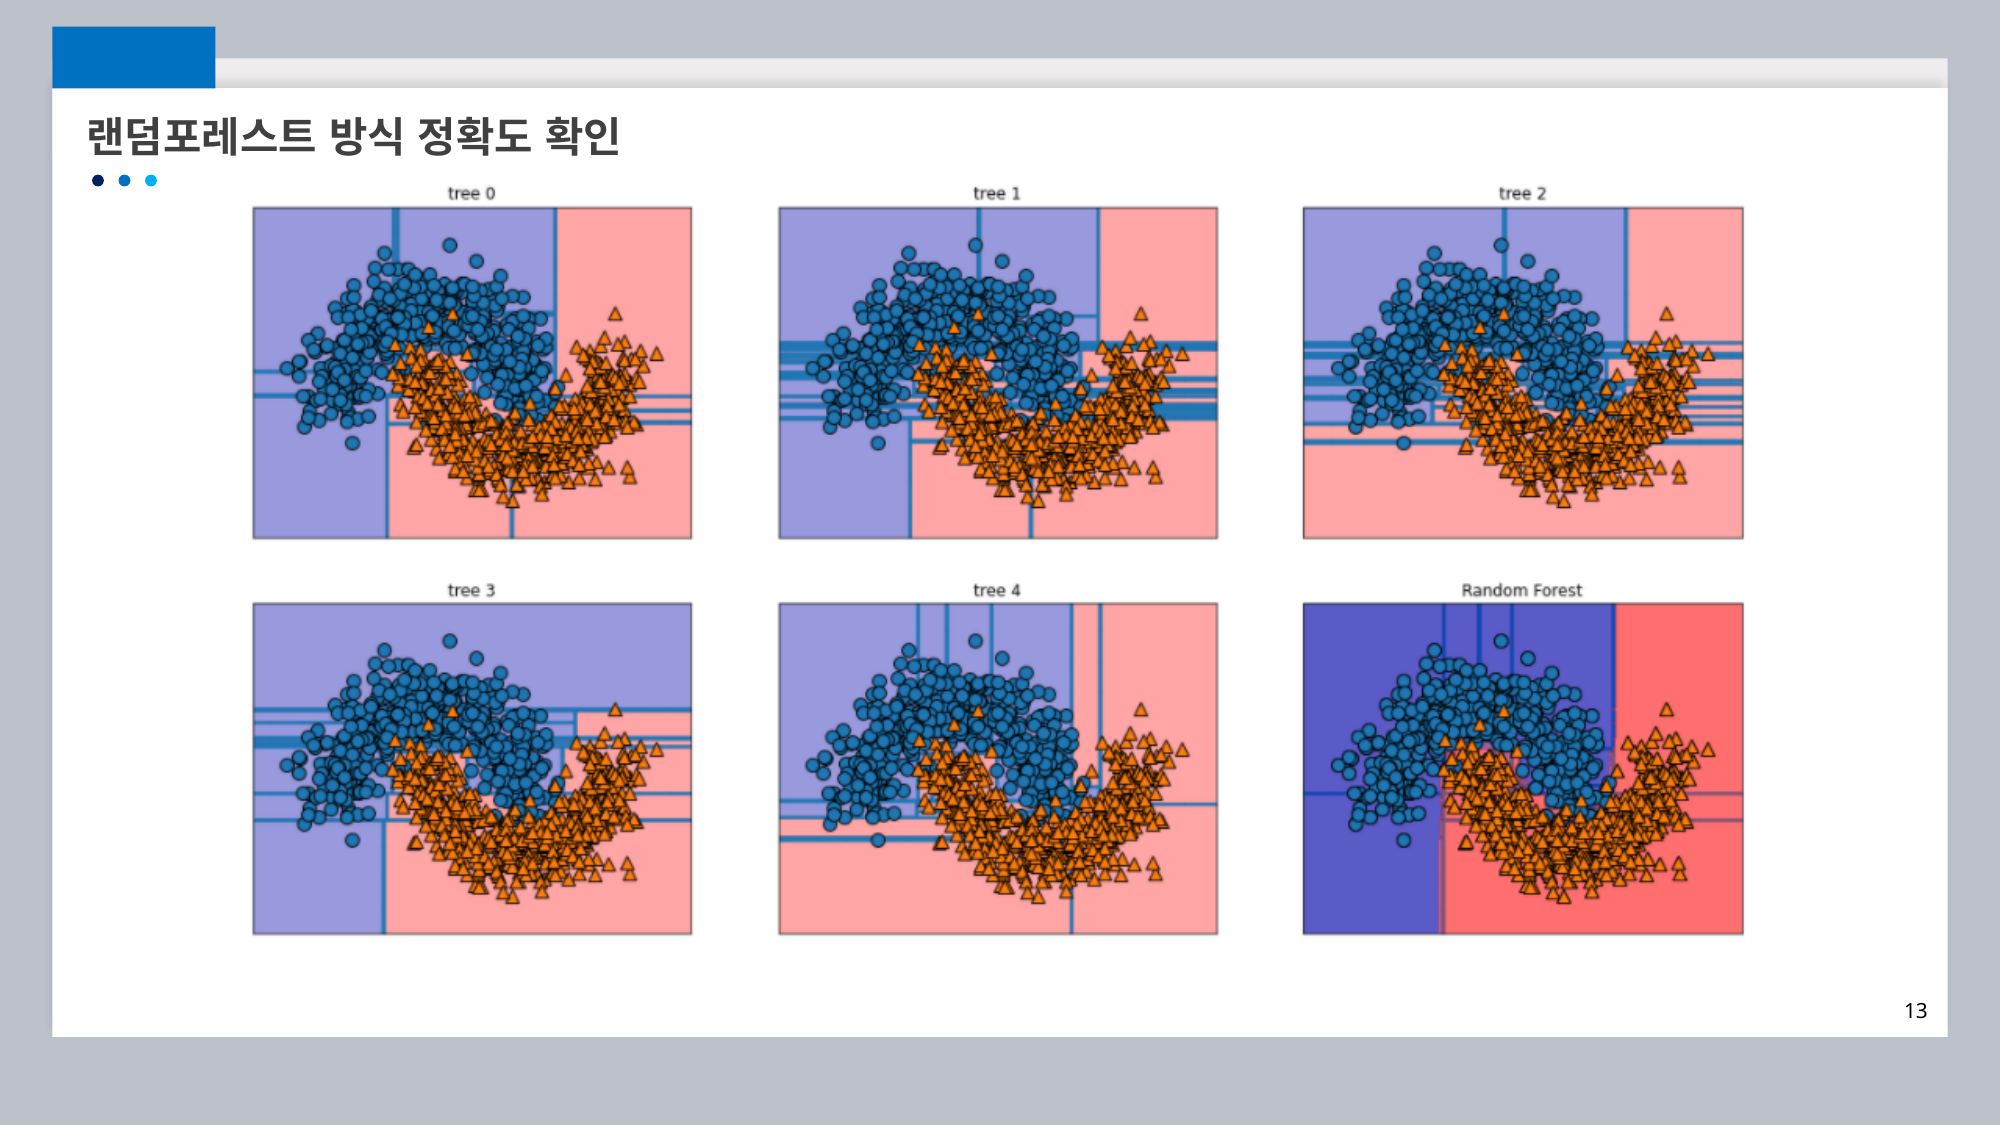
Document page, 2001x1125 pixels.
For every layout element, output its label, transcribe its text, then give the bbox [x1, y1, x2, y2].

text_box 13 [1889, 990, 1948, 1031]
text_box [51, 26, 217, 89]
picture [231, 169, 1769, 956]
text_box [117, 173, 132, 188]
text_box [90, 173, 105, 188]
text_box [143, 173, 158, 188]
text_box 랜덤포레스트 방식 정확도 확인 [71, 103, 637, 169]
